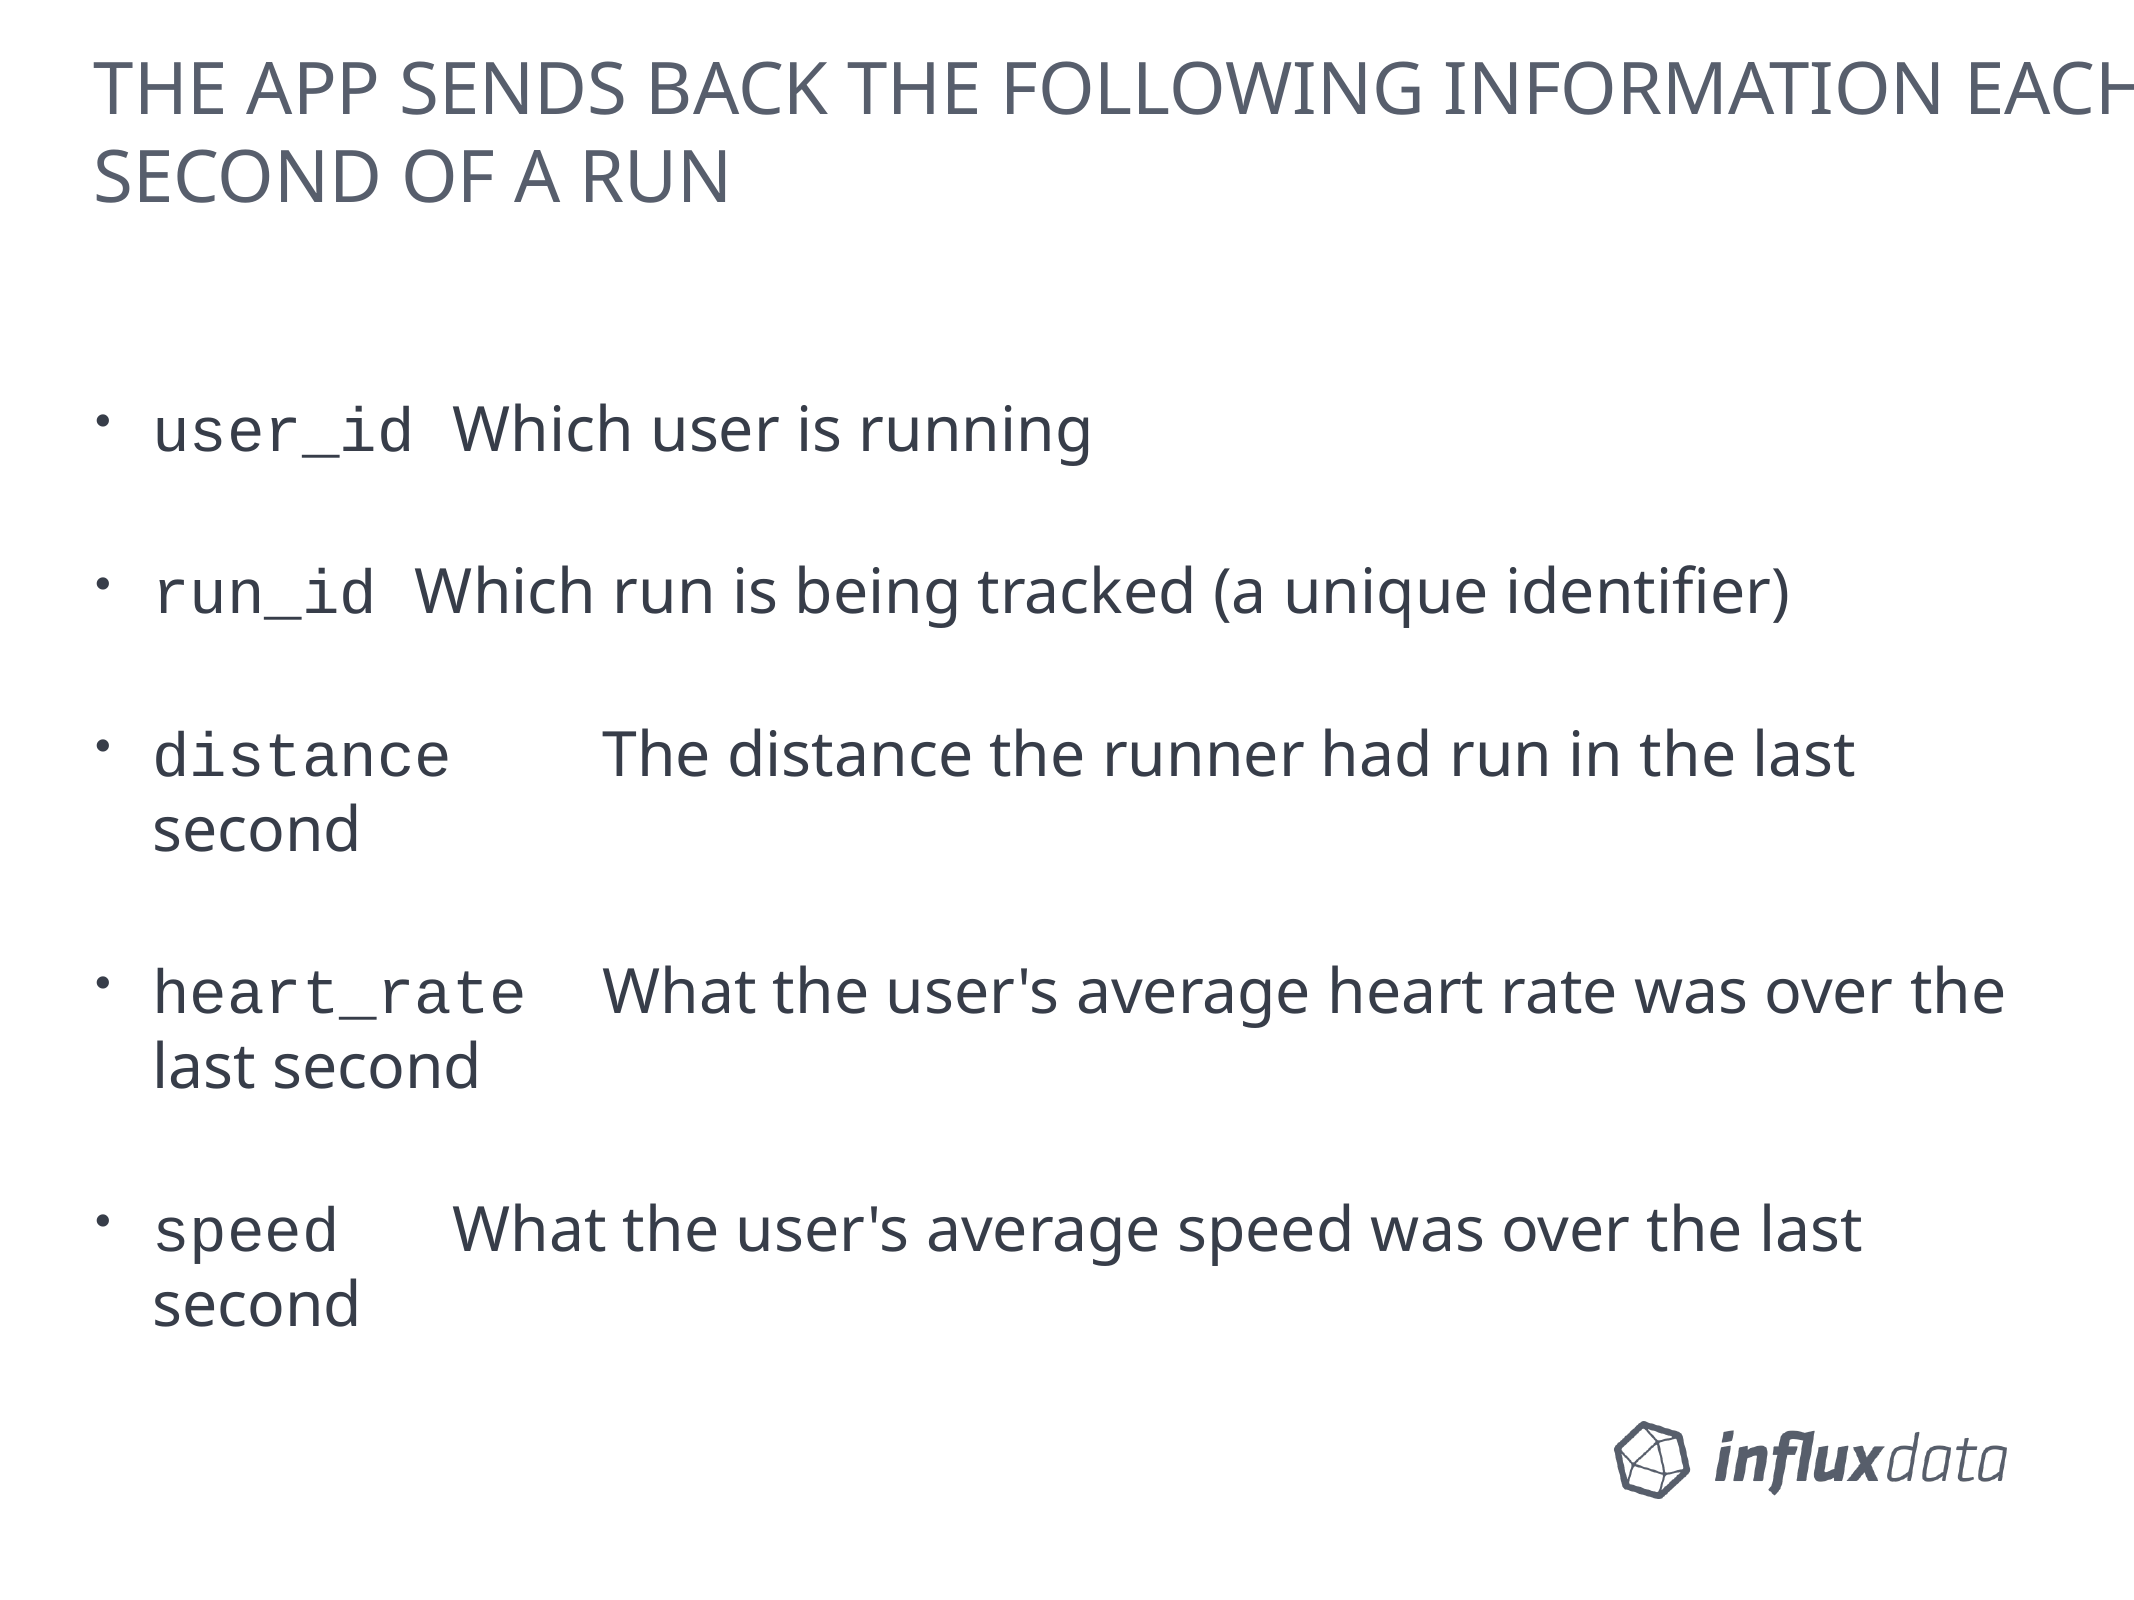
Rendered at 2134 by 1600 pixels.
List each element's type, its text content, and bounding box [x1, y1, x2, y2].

picture [1613, 1421, 2007, 1499]
list user_id Which user is running run_id Which run is being tracked (a unique identifier) distance The distance the runner had run in the last second heart_rate What the user's average heart rate was over the last second speed What the user's average speed was over the last second [86, 380, 2048, 1220]
title THE APP SENDS BACK THE FOLLOWING INFORMATION EACH SECOND OF A RUN [84, 49, 2134, 226]
